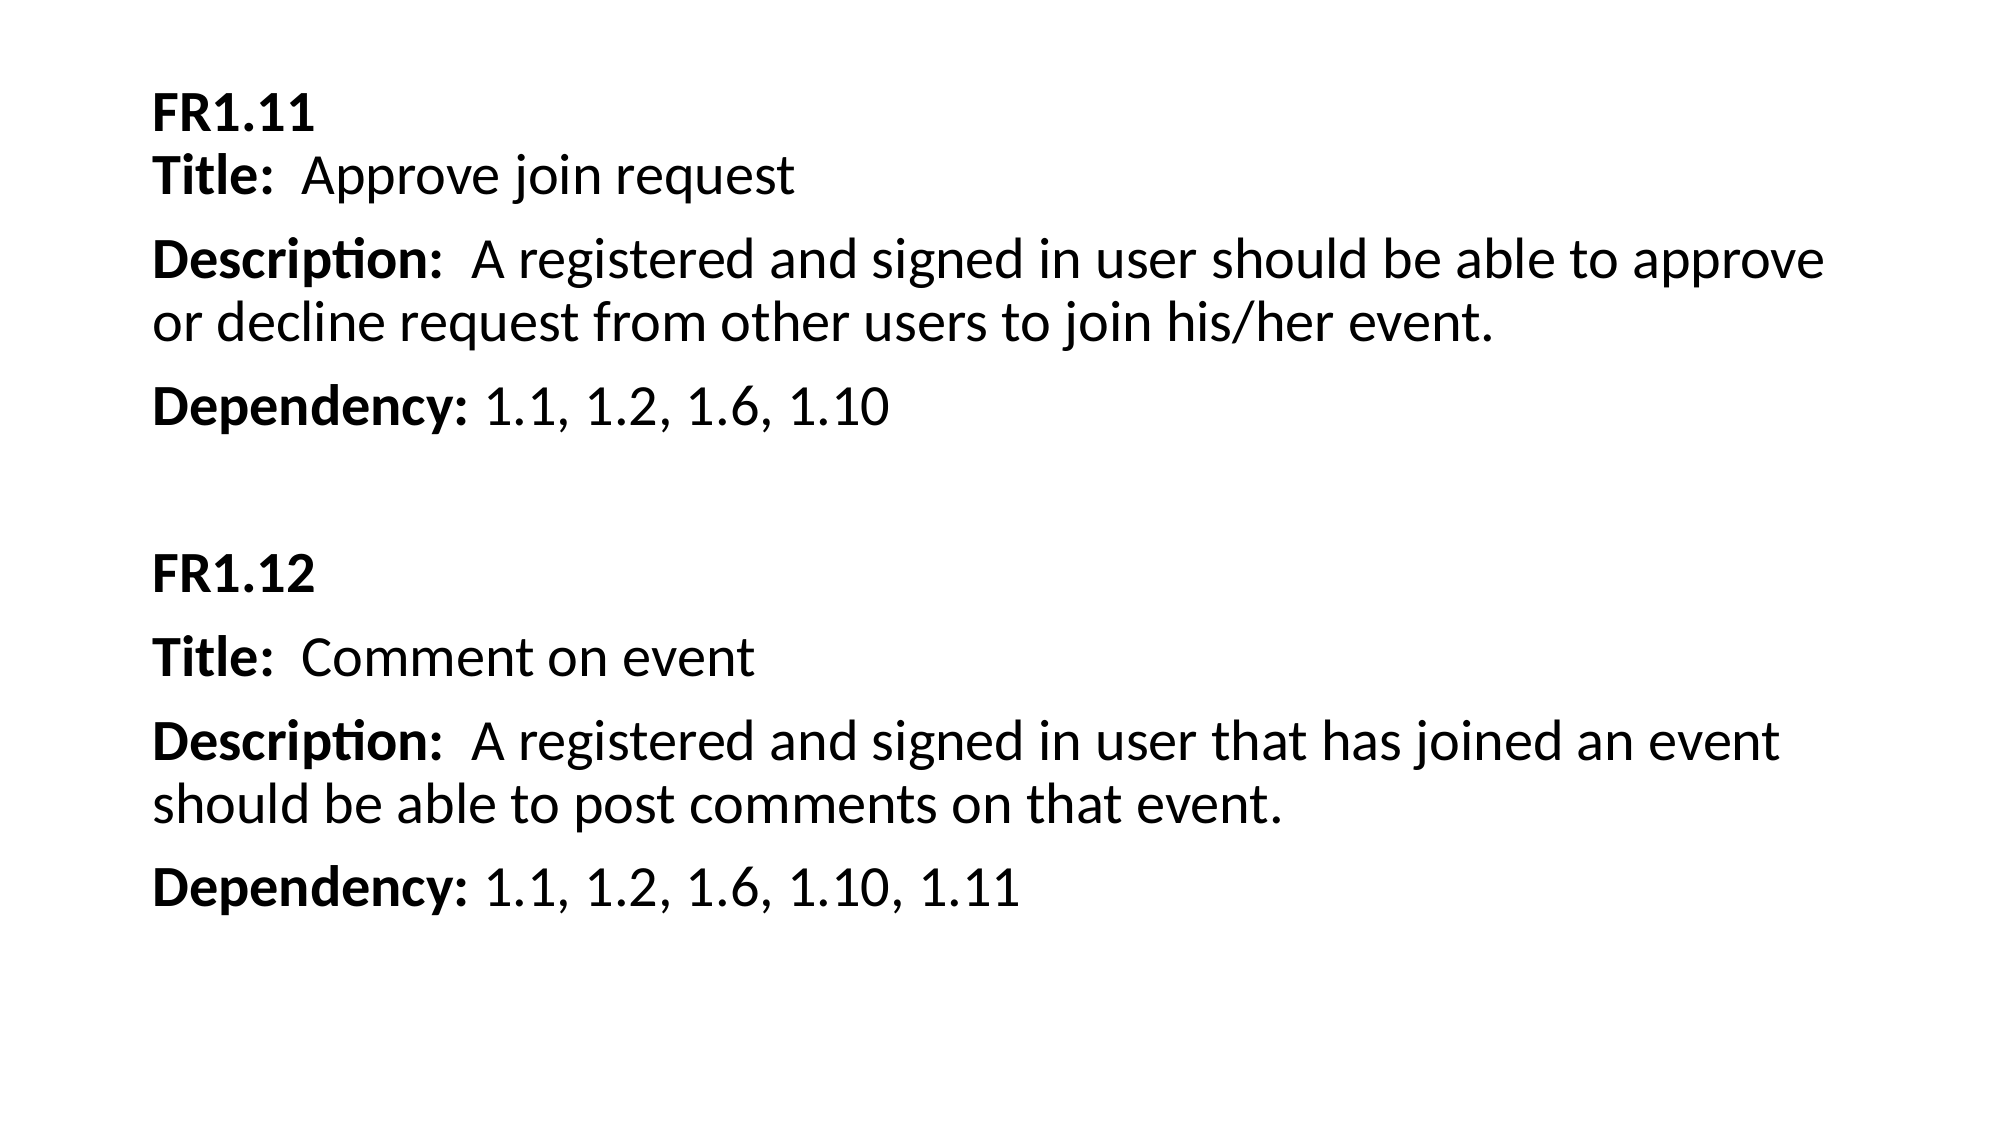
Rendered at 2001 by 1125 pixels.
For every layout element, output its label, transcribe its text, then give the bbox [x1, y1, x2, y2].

list FR1.11 Title: Approve join request Description: A registered and signed in user should be able to approve or decline request from other users to join his/her event. Dependency: 1.1, 1.2, 1.6, 1.10 FR1.12 Title: Comment on event Description: A registered and signed in user that has joined an event should be able to post comments on that event. Dependency: 1.1, 1.2, 1.6, 1.10, 1.11 [137, 73, 1863, 1014]
